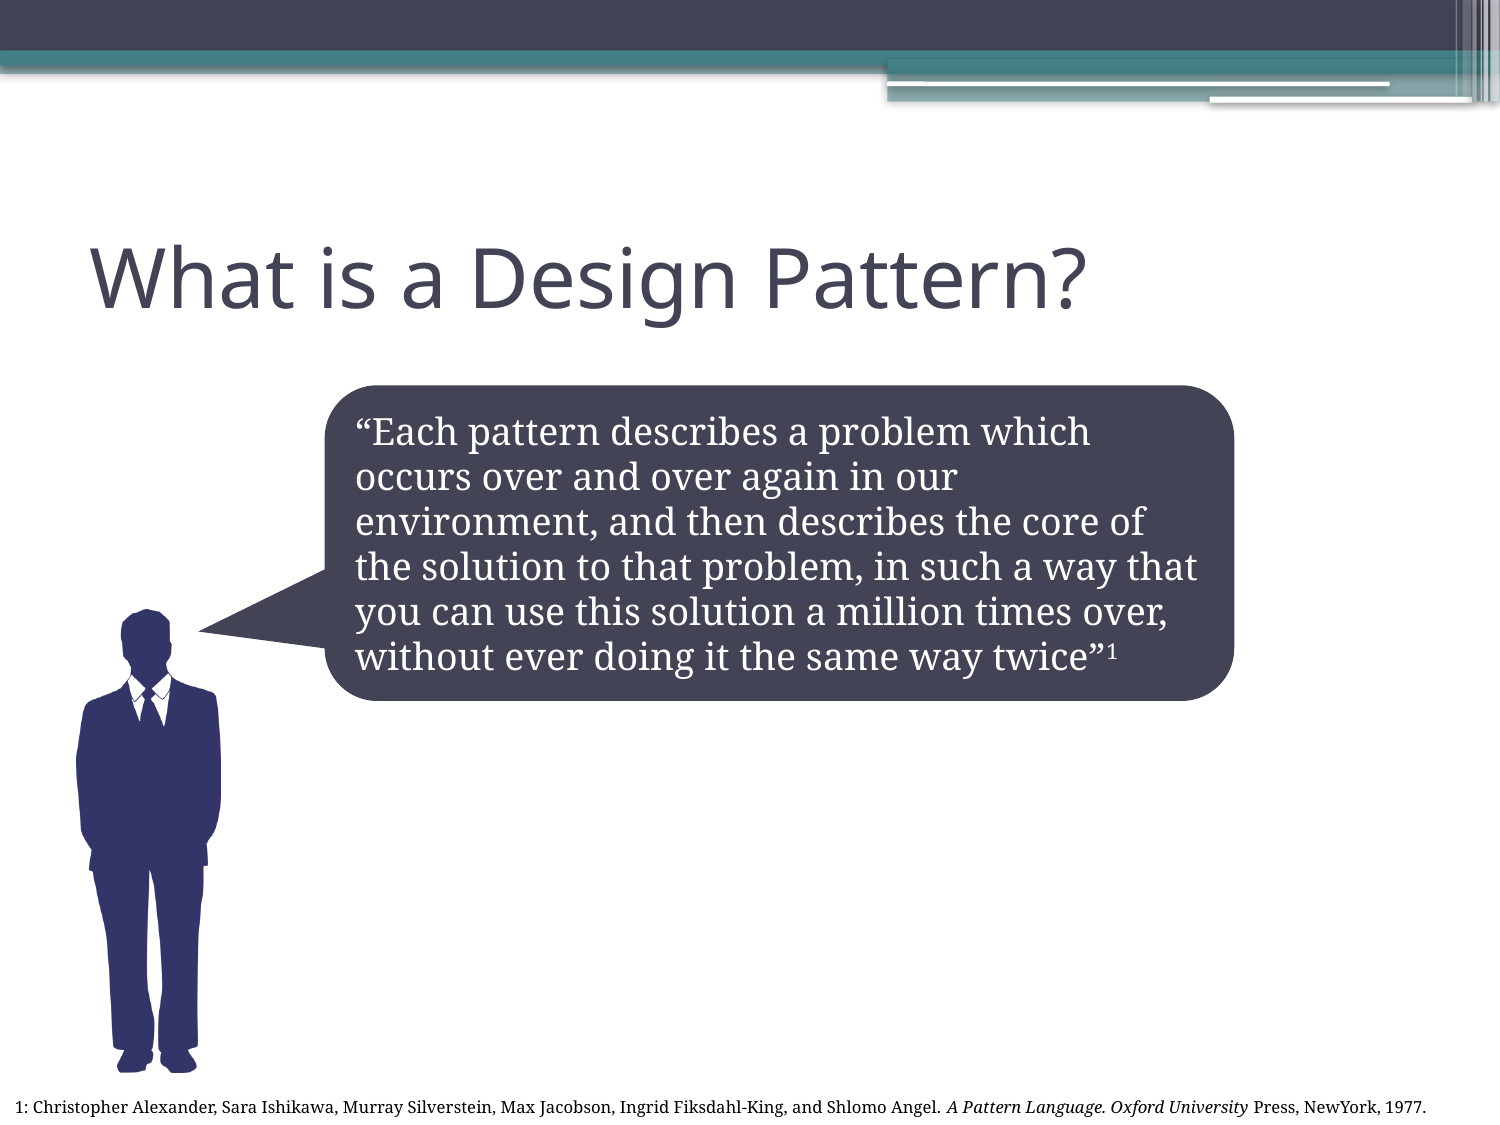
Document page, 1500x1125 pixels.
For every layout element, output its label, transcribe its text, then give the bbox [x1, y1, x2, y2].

title What is a Design Pattern? [75, 187, 1425, 363]
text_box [76, 385, 1235, 1074]
text_box 1: Christopher Alexander, Sara Ishikawa, Murray Silverstein, Max Jacobson, Ingrid Fiksdahl-King, and Shlomo Angel. A Pattern Language. Oxford University Press, NewYork, 1977. [0, 1089, 1500, 1125]
